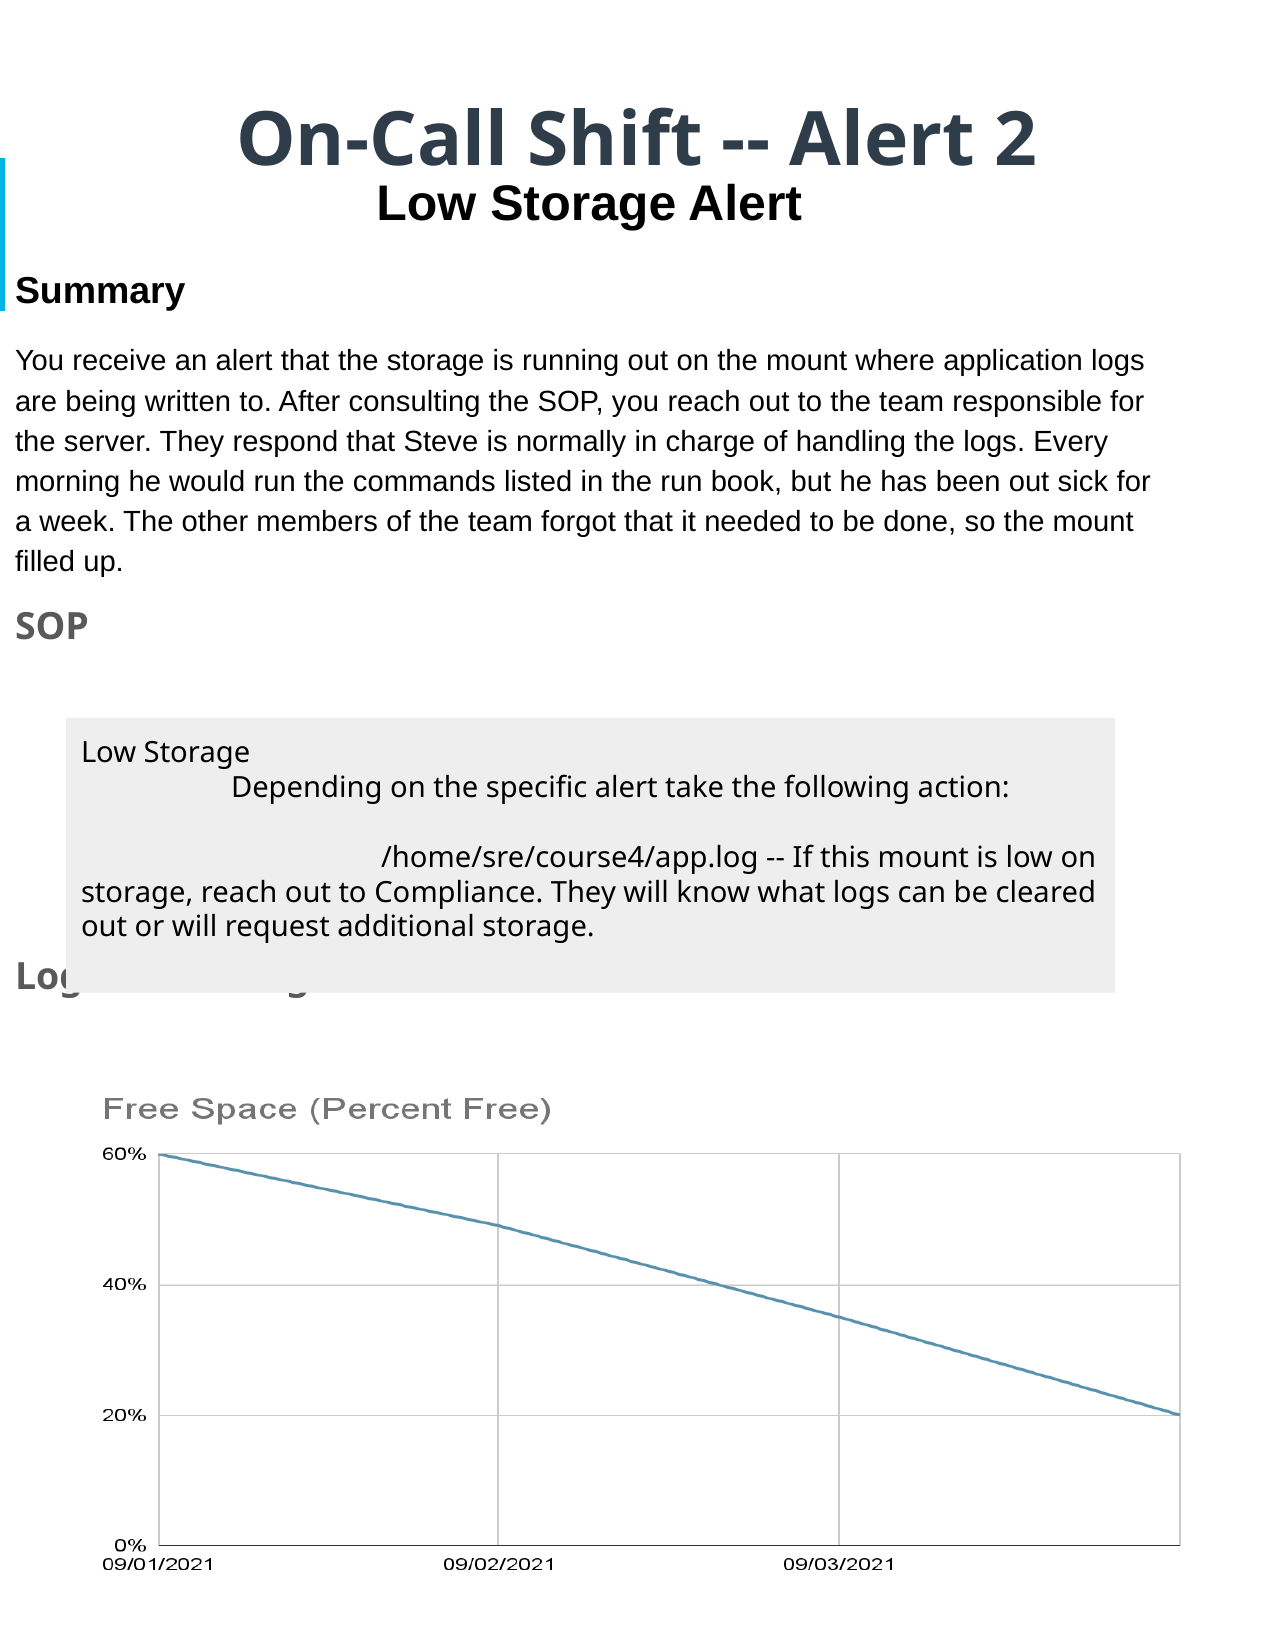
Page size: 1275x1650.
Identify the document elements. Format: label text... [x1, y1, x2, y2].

list Low Storage Alert Summary You receive an alert that the storage is running out on the mount where application logs are being written to. After consulting the SOP, you reach out to the team responsible for the server. They respond that Steve is normally in charge of handling the logs. Every morning he would run the commands listed in the run book, but he has been out sick for a week. The other members of the team forgot that it needed to be done, so the mount filled up. SOP Log/Monitoring Details [0, 146, 1189, 1547]
picture [65, 1063, 1215, 1602]
title On-Call Shift -- Alert 2 [43, 43, 1232, 228]
text_box Low Storage Depending on the specific alert take the following action: /home/sre/course4/app.log -- If this mount is low on storage, reach out to Compliance. They will know what logs can be cleared out or will request additional storage. [66, 717, 1116, 993]
